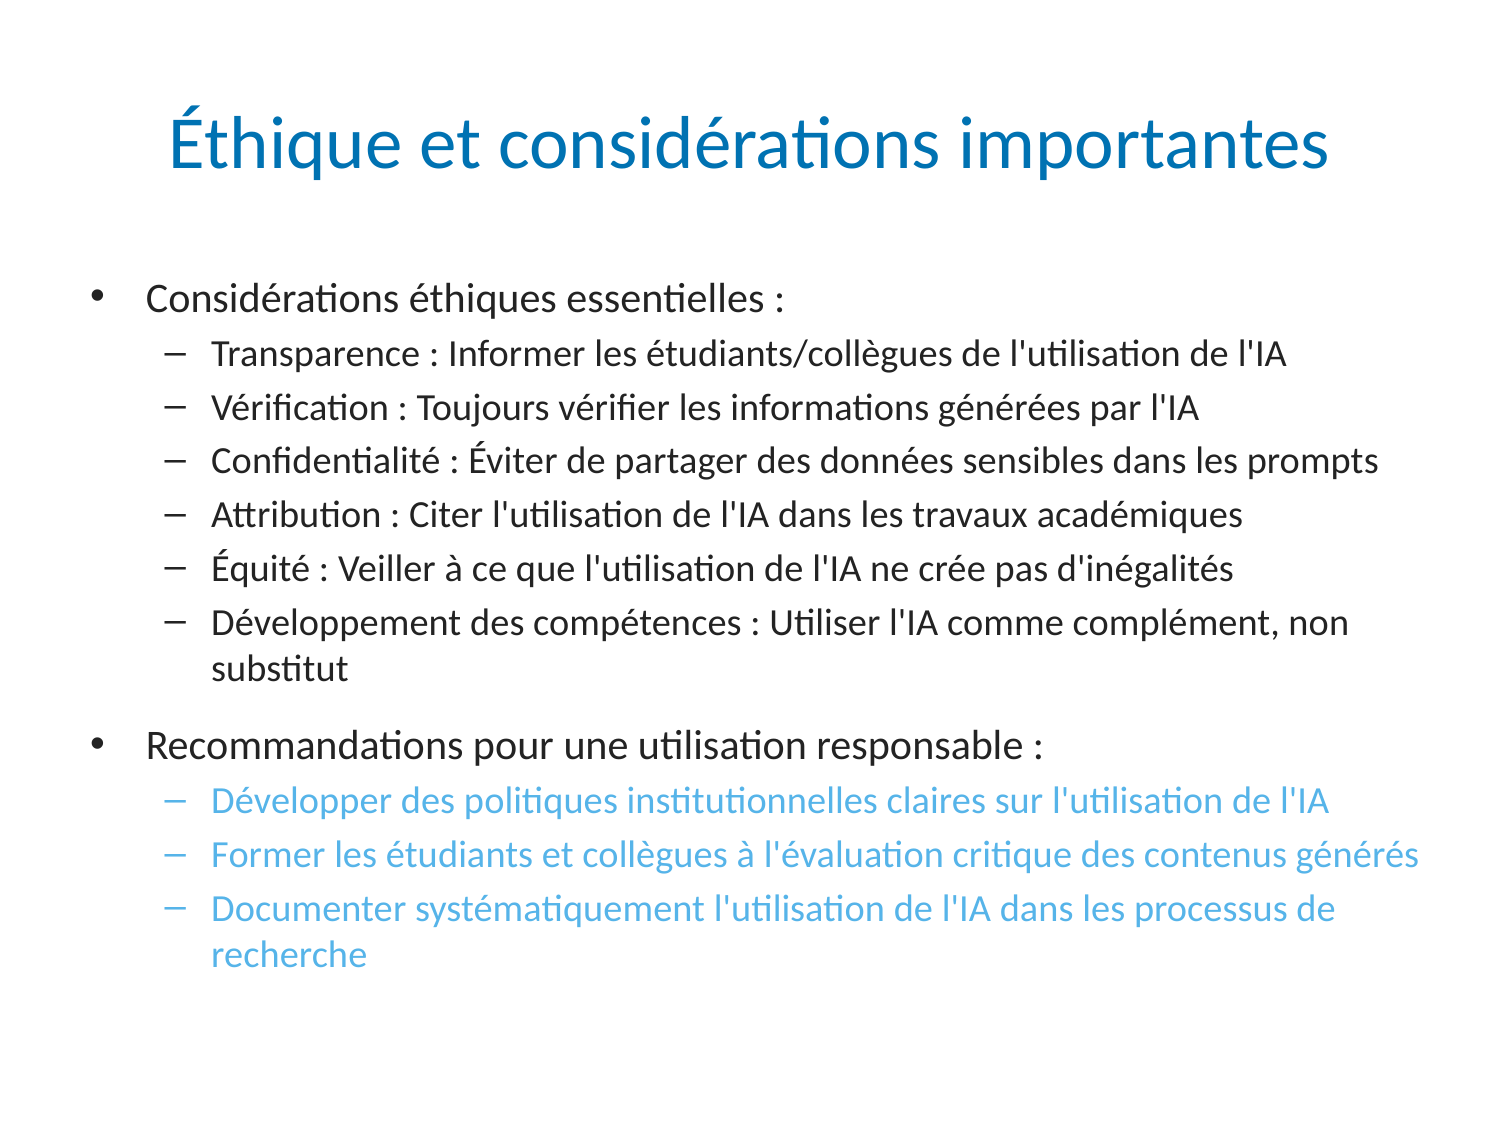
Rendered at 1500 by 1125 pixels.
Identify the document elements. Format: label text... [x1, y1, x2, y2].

list Considérations éthiques essentielles : Transparence : Informer les étudiants/collègues de l'utilisation de l'IA Vérification : Toujours vérifier les informations générées par l'IA Confidentialité : Éviter de partager des données sensibles dans les prompts Attribution : Citer l'utilisation de l'IA dans les travaux académiques Équité : Veiller à ce que l'utilisation de l'IA ne crée pas d'inégalités Développement des compétences : Utiliser l'IA comme complément, non substitut Recommandations pour une utilisation responsable : Développer des politiques institutionnelles claires sur l'utilisation de l'IA Former les étudiants et collègues à l'évaluation critique des contenus générés Documenter systématiquement l'utilisation de l'IA dans les processus de recherche [75, 262, 1444, 1005]
title Éthique et considérations importantes [75, 45, 1425, 233]
